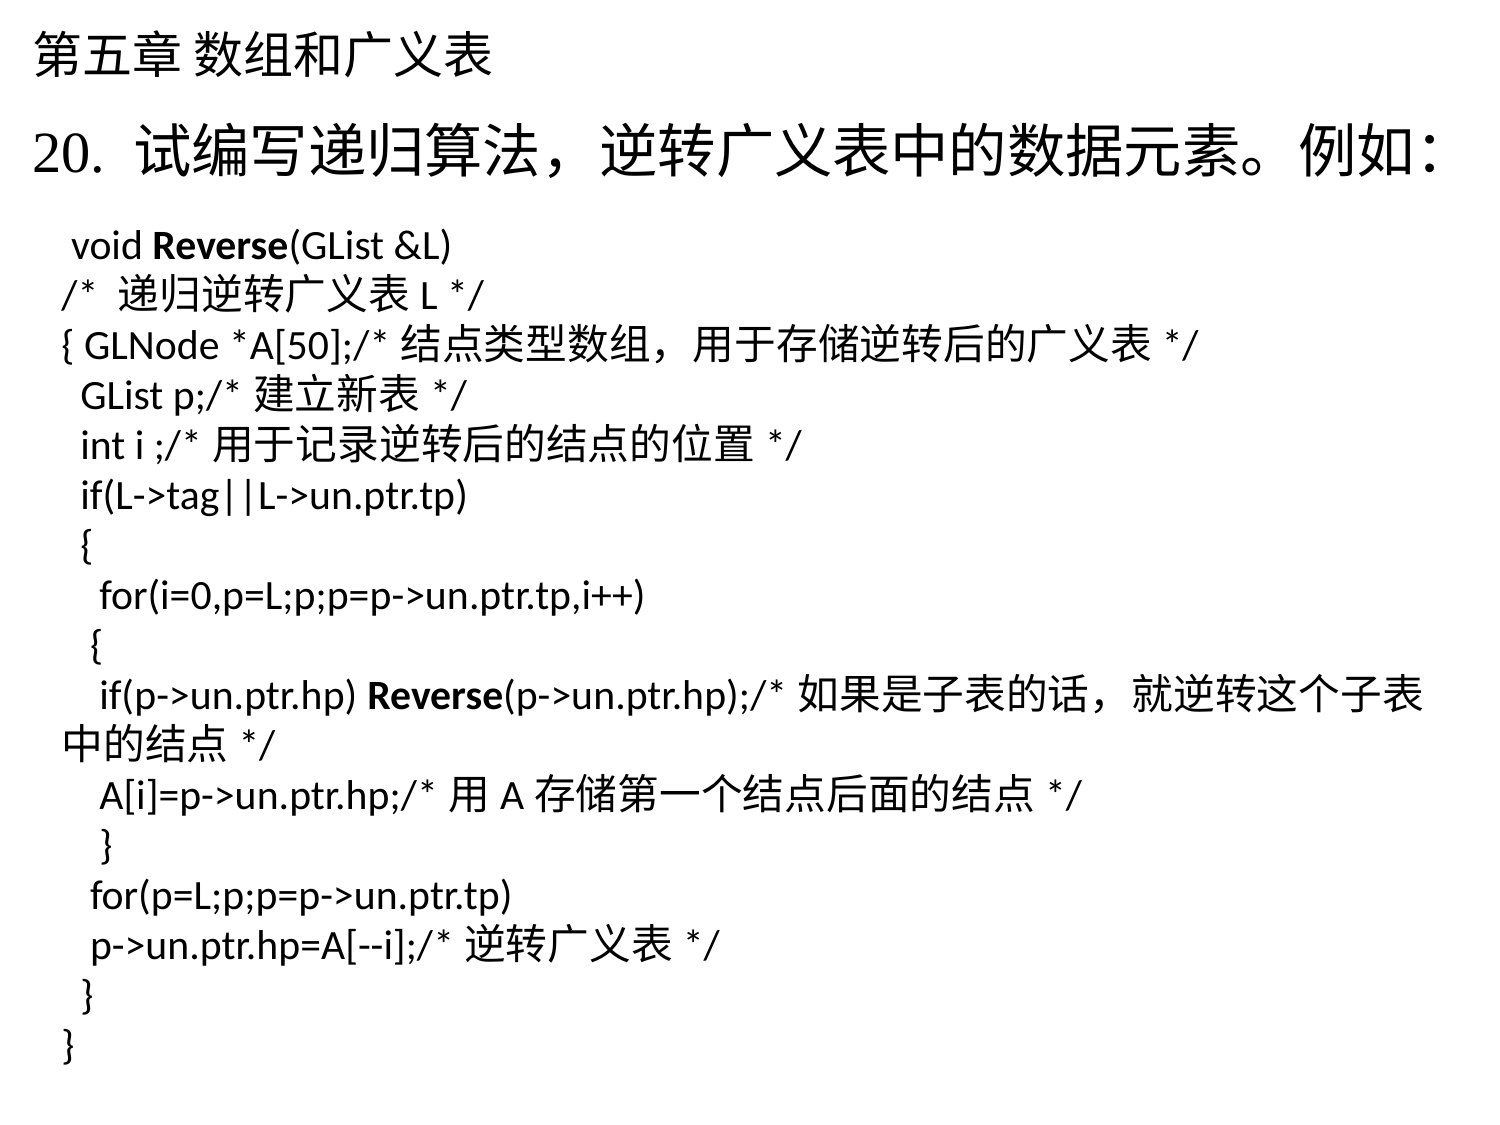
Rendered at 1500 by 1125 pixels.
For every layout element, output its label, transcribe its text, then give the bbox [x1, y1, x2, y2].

title 第五章 数组和广义表 [17, 0, 1311, 115]
list 20. 试编写递归算法，逆转广义表中的数据元素。例如： [17, 115, 1474, 1088]
text_box void Reverse(GList &L) /* 递归逆转广义表L */ { GLNode *A[50];/*结点类型数组，用于存储逆转后的广义表*/ GList p;/*建立新表*/ int i ;/*用于记录逆转后的结点的位置*/ if(L->tag||L->un.ptr.tp) { for(i=0,p=L;p;p=p->un.ptr.tp,i++) { if(p->un.ptr.hp) Reverse(p->un.ptr.hp);/*如果是子表的话，就逆转这个子表中的结点*/ A[i]=p->un.ptr.hp;/*用A存储第一个结点后面的结点*/ } for(p=L;p;p=p->un.ptr.tp) p->un.ptr.hp=A[--i];/*逆转广义表*/ } } [46, 210, 1474, 1076]
